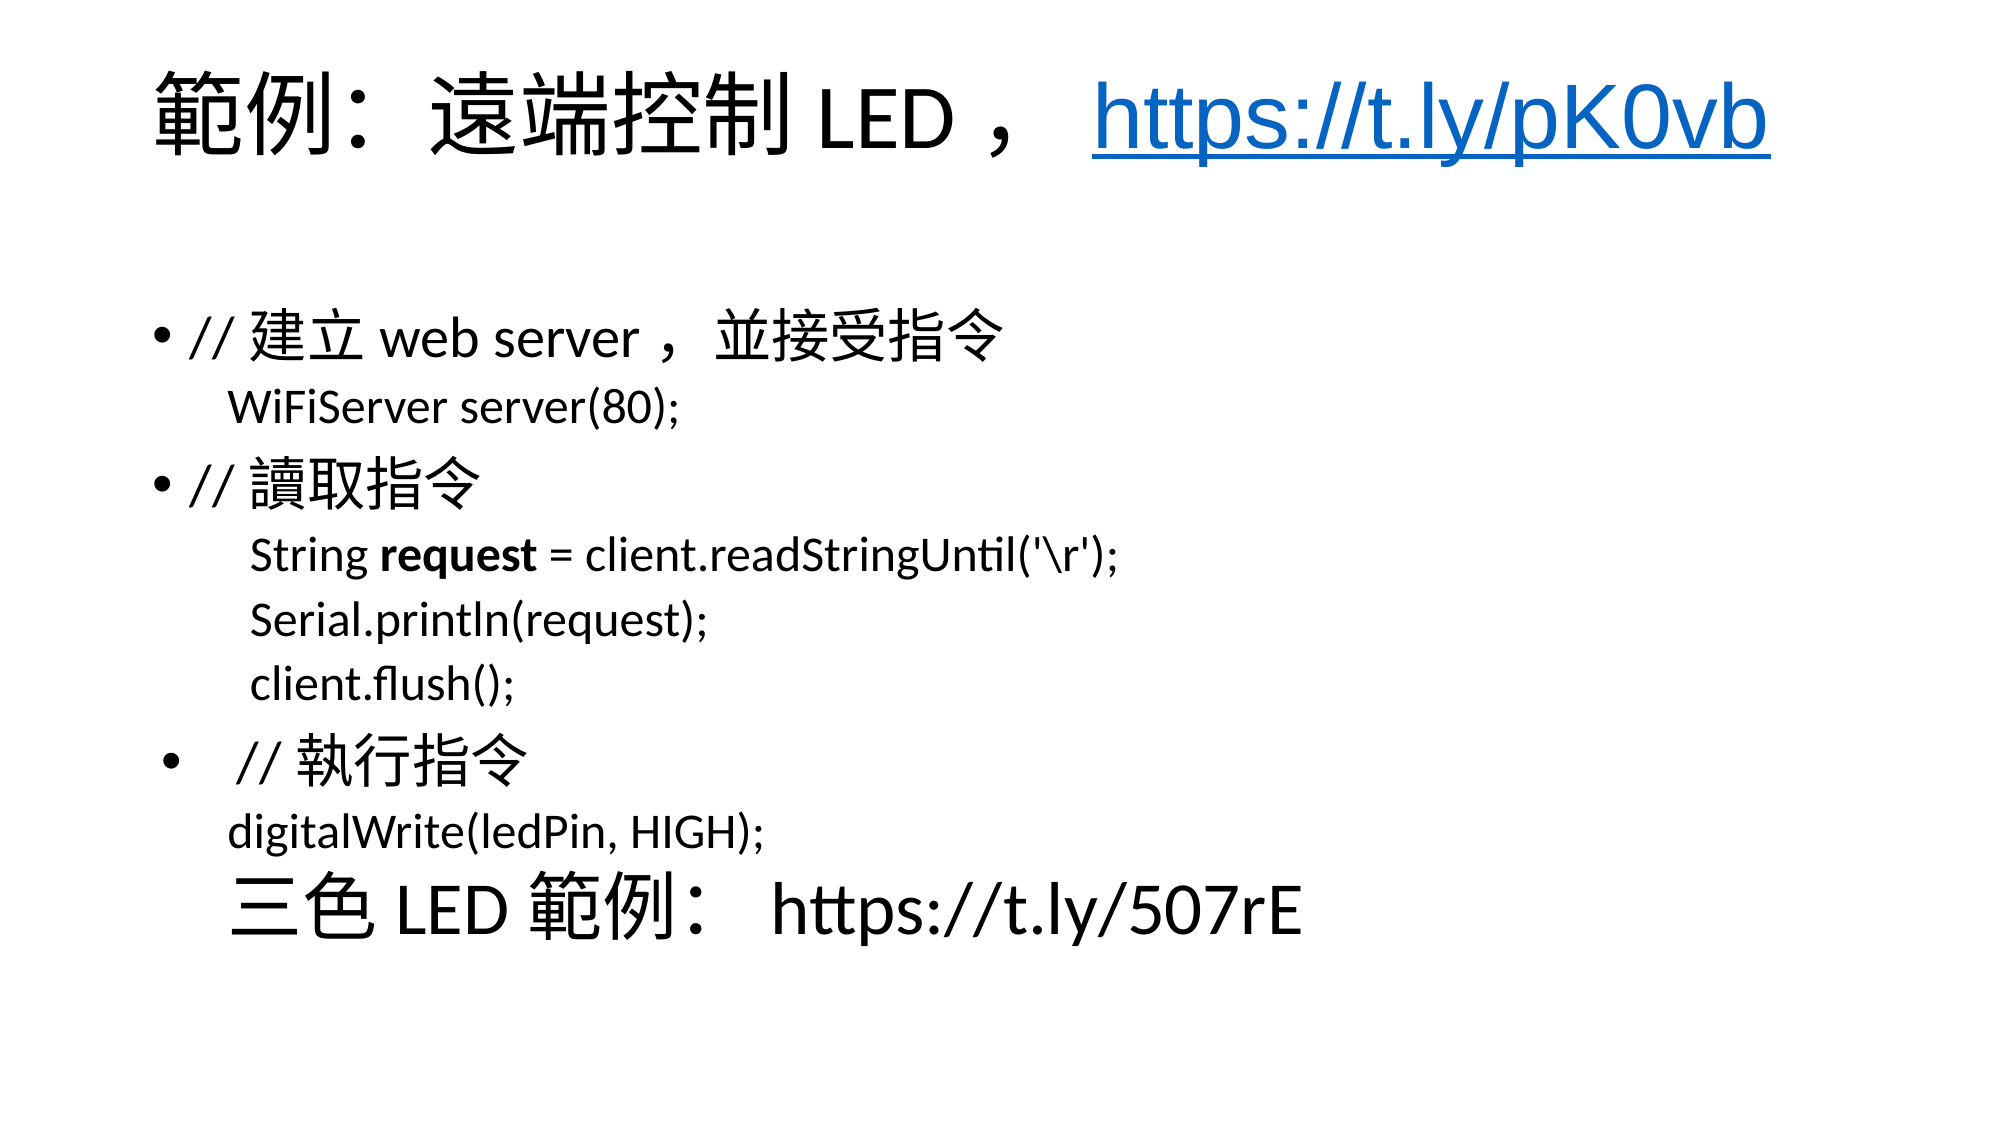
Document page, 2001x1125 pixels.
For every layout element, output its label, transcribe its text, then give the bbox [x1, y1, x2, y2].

list //建立web server，並接受指令 WiFiServer server(80); //讀取指令 String request = client.readStringUntil('\r'); Serial.println(request); client.flush(); //執行指令 digitalWrite(ledPin, HIGH); 三色LED範例：https://t.ly/507rE [137, 299, 1863, 1014]
title 範例：遠端控制LED，https://t.ly/pK0vb [137, 59, 1863, 278]
